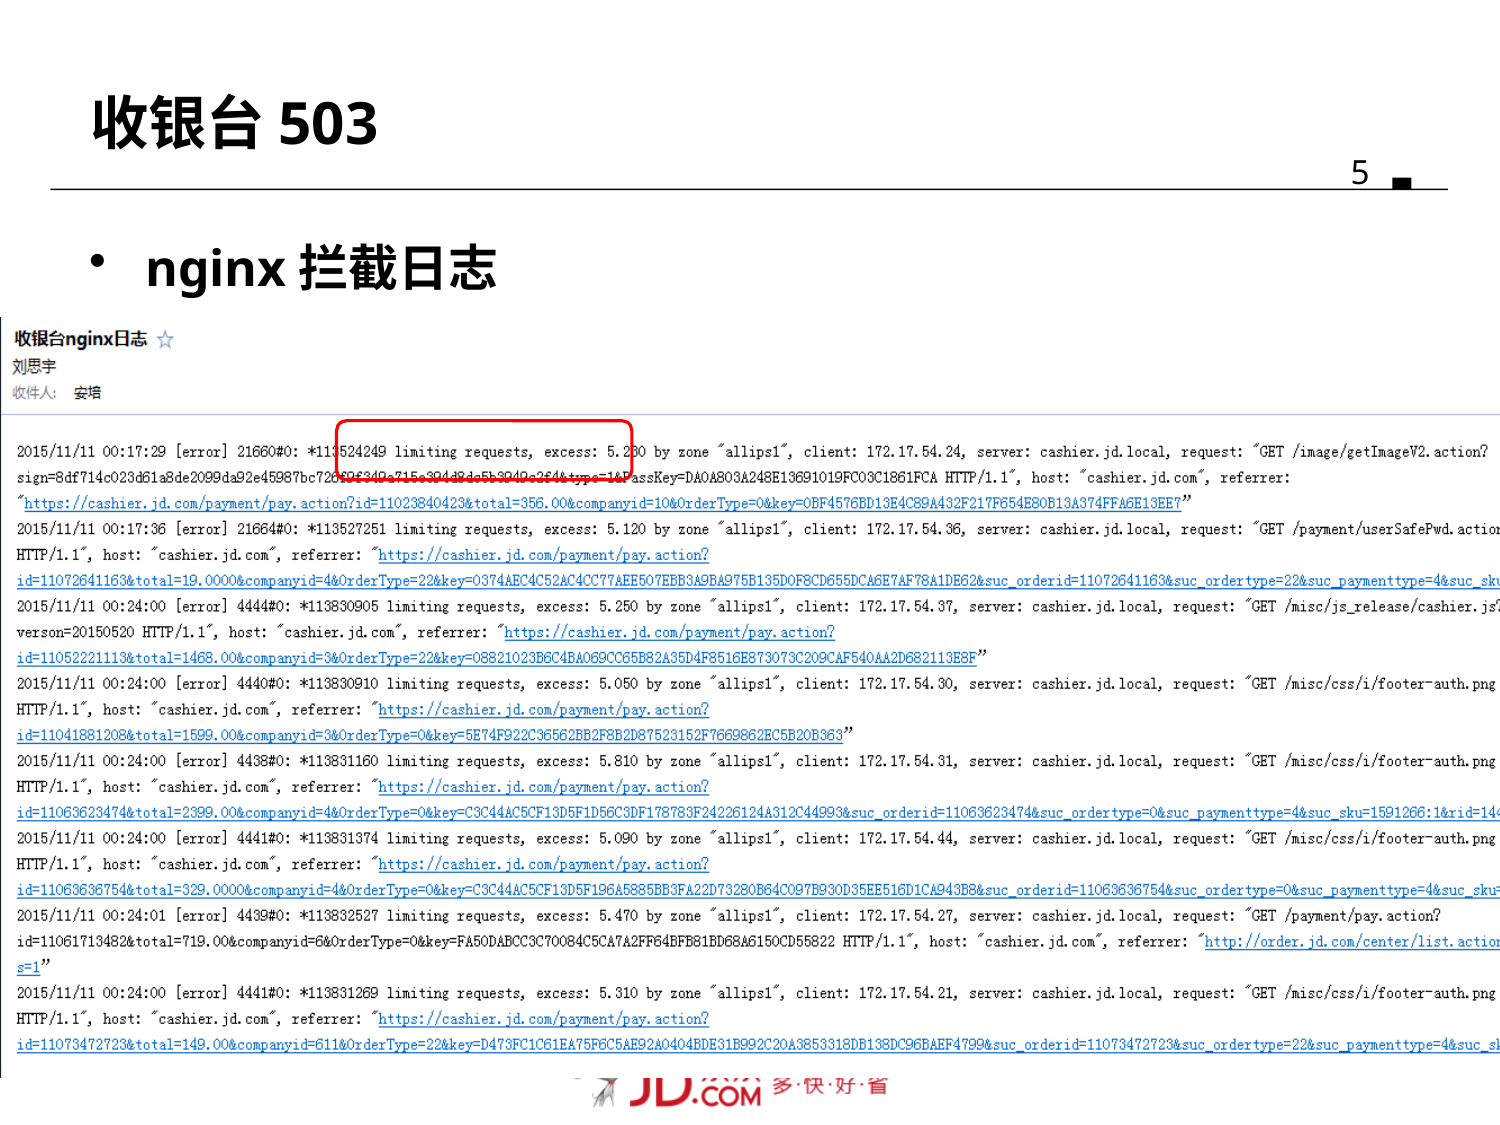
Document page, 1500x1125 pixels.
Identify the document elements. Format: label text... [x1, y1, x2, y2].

list nginx拦截日志 [73, 219, 1425, 316]
picture [0, 316, 1500, 1118]
title 收银台503 [74, 56, 1426, 185]
